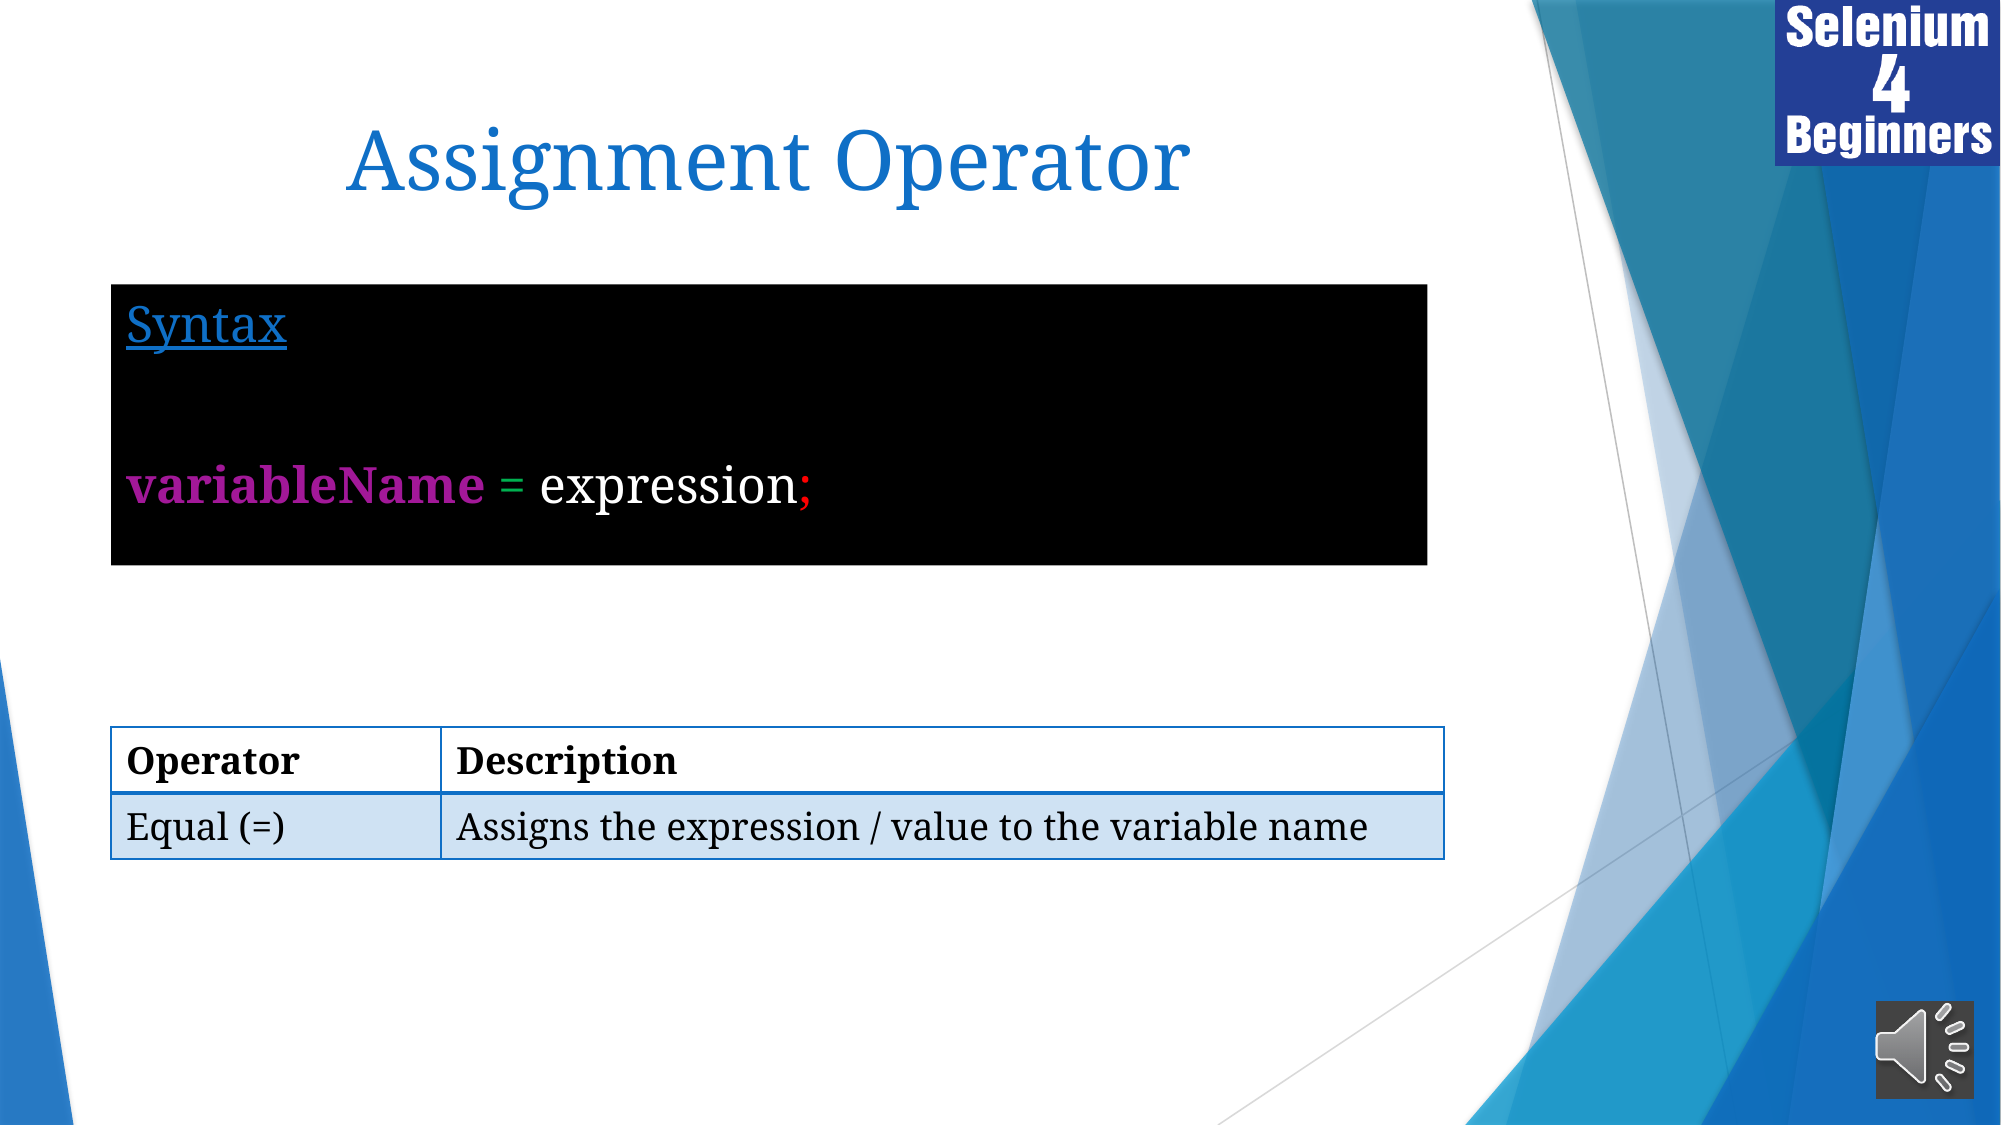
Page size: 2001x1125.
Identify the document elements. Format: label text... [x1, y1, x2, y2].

table_header Operator [112, 728, 440, 791]
text_box Syntax variableName = expression; [111, 284, 1428, 566]
picture [1874, 999, 1976, 1101]
table_cell Equal (=) [112, 795, 440, 858]
table_header Description [442, 728, 1443, 791]
table_cell Assigns the expression / value to the variable name [442, 795, 1443, 858]
picture [1775, 0, 2000, 166]
title Assignment Operator [111, 99, 1428, 258]
